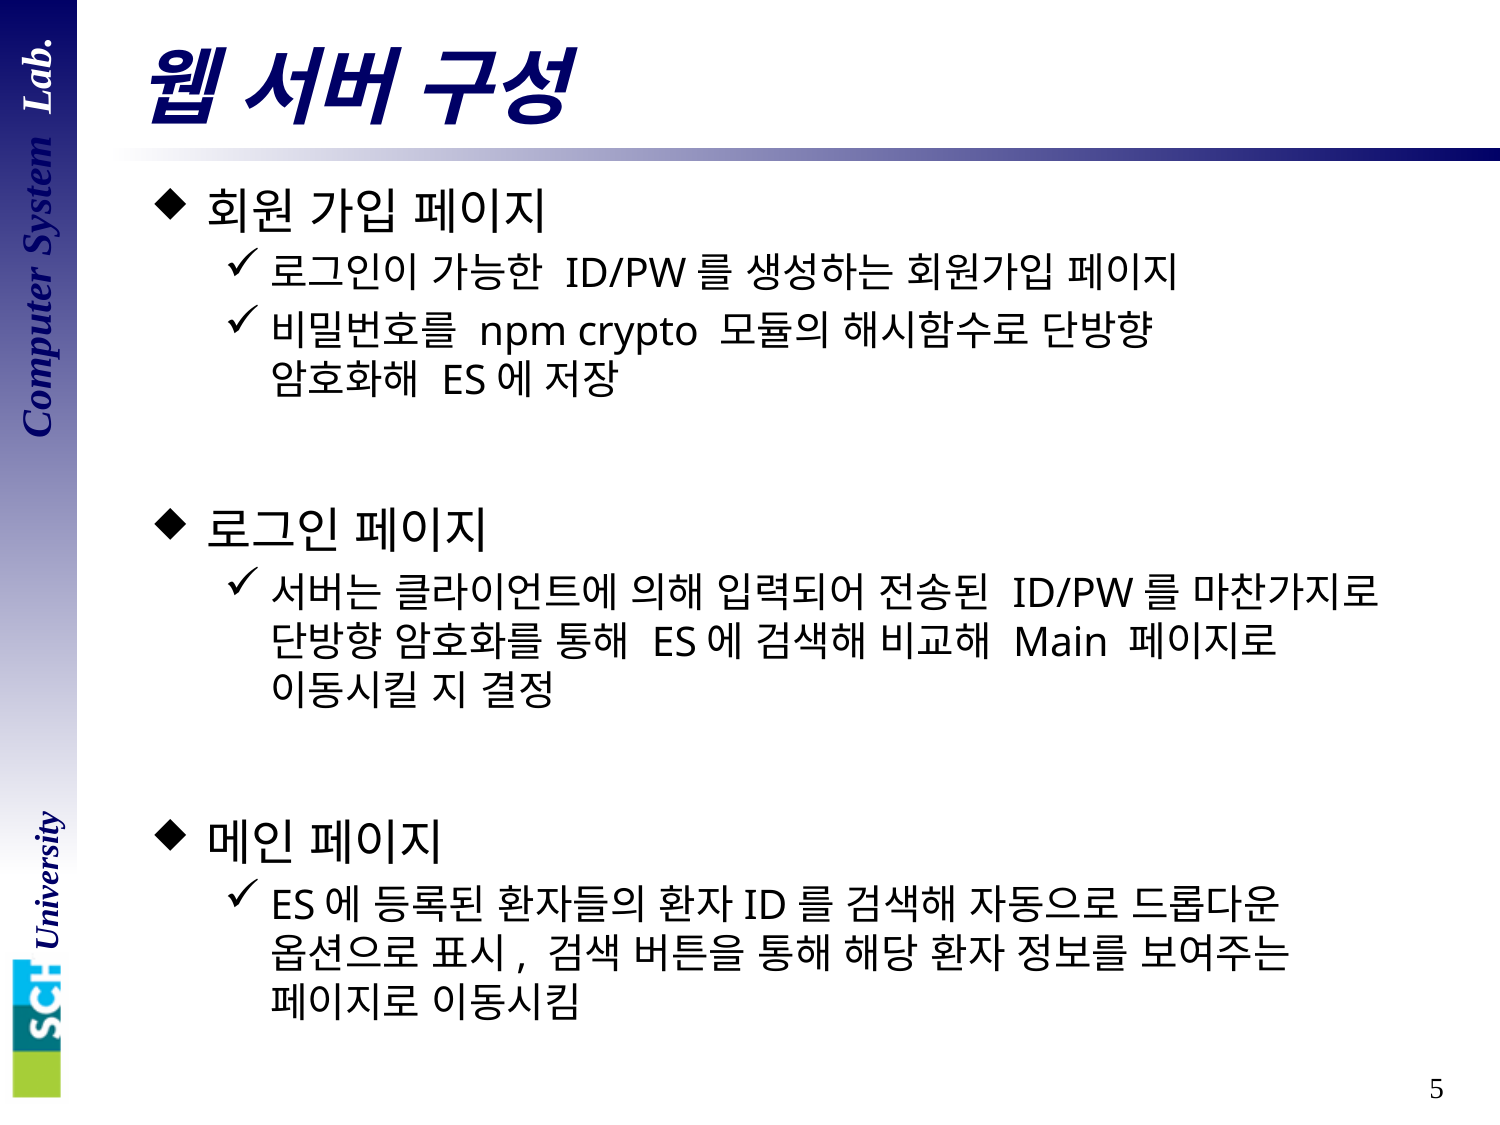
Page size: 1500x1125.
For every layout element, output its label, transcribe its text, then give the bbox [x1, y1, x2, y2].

picture [5, 952, 69, 1104]
title 웹 서버 구성 [123, 25, 1460, 143]
list 회원 가입 페이지 로그인이 가능한 ID/PW를 생성하는 회원가입 페이지 비밀번호를 npm crypto 모듈의 해시함수로 단방향 암호화해 ES에 저장 로그인 페이지 서버는 클라이언트에 의해 입력되어 전송된 ID/PW를 마찬가지로 단방향 암호화를 통해 ES에 검색해 비교해 Main 페이지로 이동시킬 지 결정 메인 페이지 ES에 등록된 환자들의 환자ID를 검색해 자동으로 드롭다운 옵션으로 표시, 검색 버튼을 통해 해당 환자 정보를 보여주는 페이지로 이동시킴 [135, 172, 1448, 1038]
